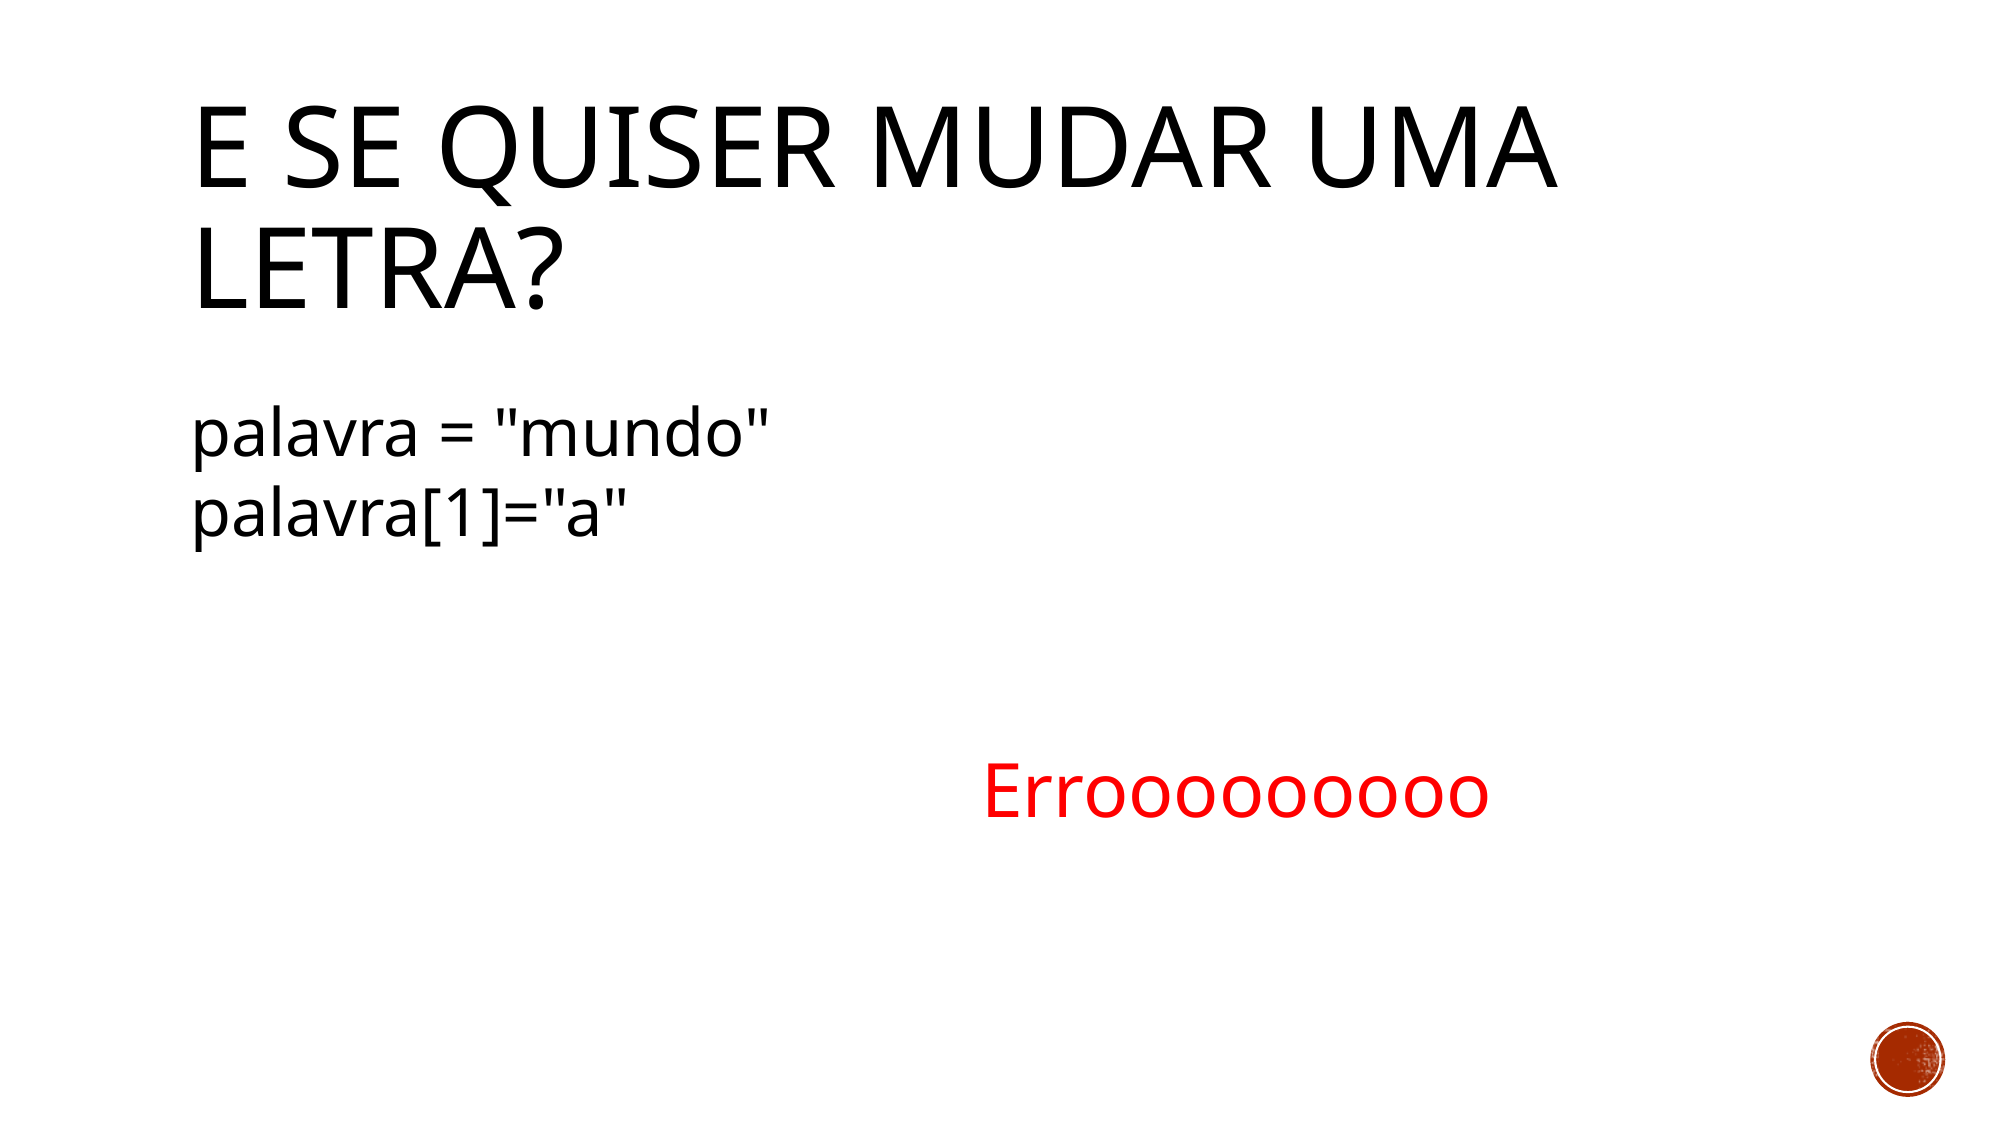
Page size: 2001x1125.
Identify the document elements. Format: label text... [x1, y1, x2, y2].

title E se quiser mudar uma letra? [175, 79, 1826, 344]
text_box palavra = "mundo" palavra[1]="a" [175, 382, 1176, 557]
text_box Errooooooooo [966, 735, 1508, 840]
